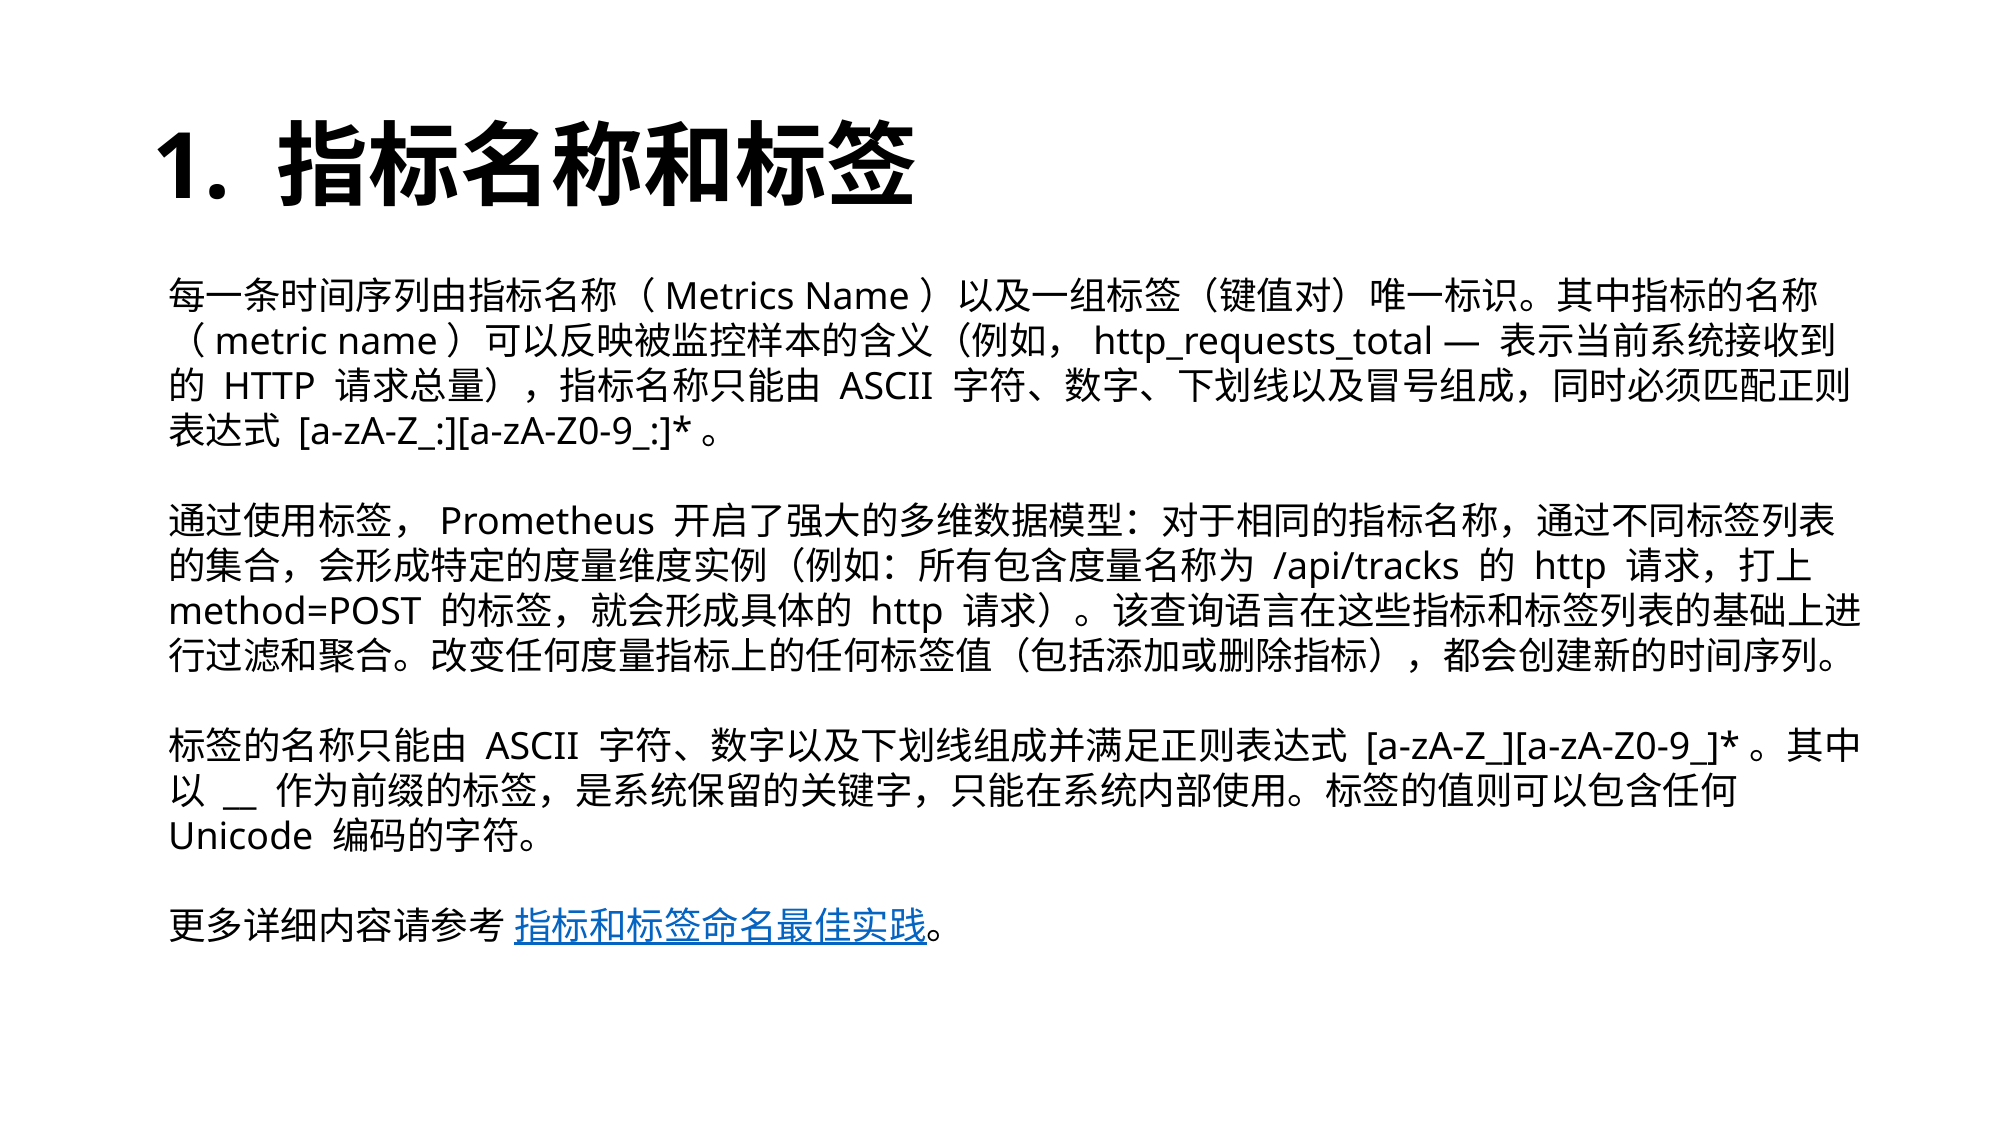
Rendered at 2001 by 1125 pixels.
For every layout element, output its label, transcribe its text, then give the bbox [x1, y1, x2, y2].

text_box 每一条时间序列由指标名称（Metrics Name）以及一组标签（键值对）唯一标识。其中指标的名称（metric name）可以反映被监控样本的含义（例如，http_requests_total — 表示当前系统接收到的 HTTP 请求总量），指标名称只能由 ASCII 字符、数字、下划线以及冒号组成，同时必须匹配正则表达式 [a-zA-Z_:][a-zA-Z0-9_:]*。 通过使用标签，Prometheus 开启了强大的多维数据模型：对于相同的指标名称，通过不同标签列表的集合，会形成特定的度量维度实例（例如：所有包含度量名称为 /api/tracks 的 http 请求，打上 method=POST 的标签，就会形成具体的 http 请求）。该查询语言在这些指标和标签列表的基础上进行过滤和聚合。改变任何度量指标上的任何标签值（包括添加或删除指标），都会创建新的时间序列。 标签的名称只能由 ASCII 字符、数字以及下划线组成并满足正则表达式 [a-zA-Z_][a-zA-Z0-9_]*。其中以 __ 作为前缀的标签，是系统保留的关键字，只能在系统内部使用。标签的值则可以包含任何 Unicode 编码的字符。 更多详细内容请参考 指标和标签命名最佳实践。 [153, 264, 1879, 964]
title 1. 指标名称和标签 [137, 59, 1863, 278]
